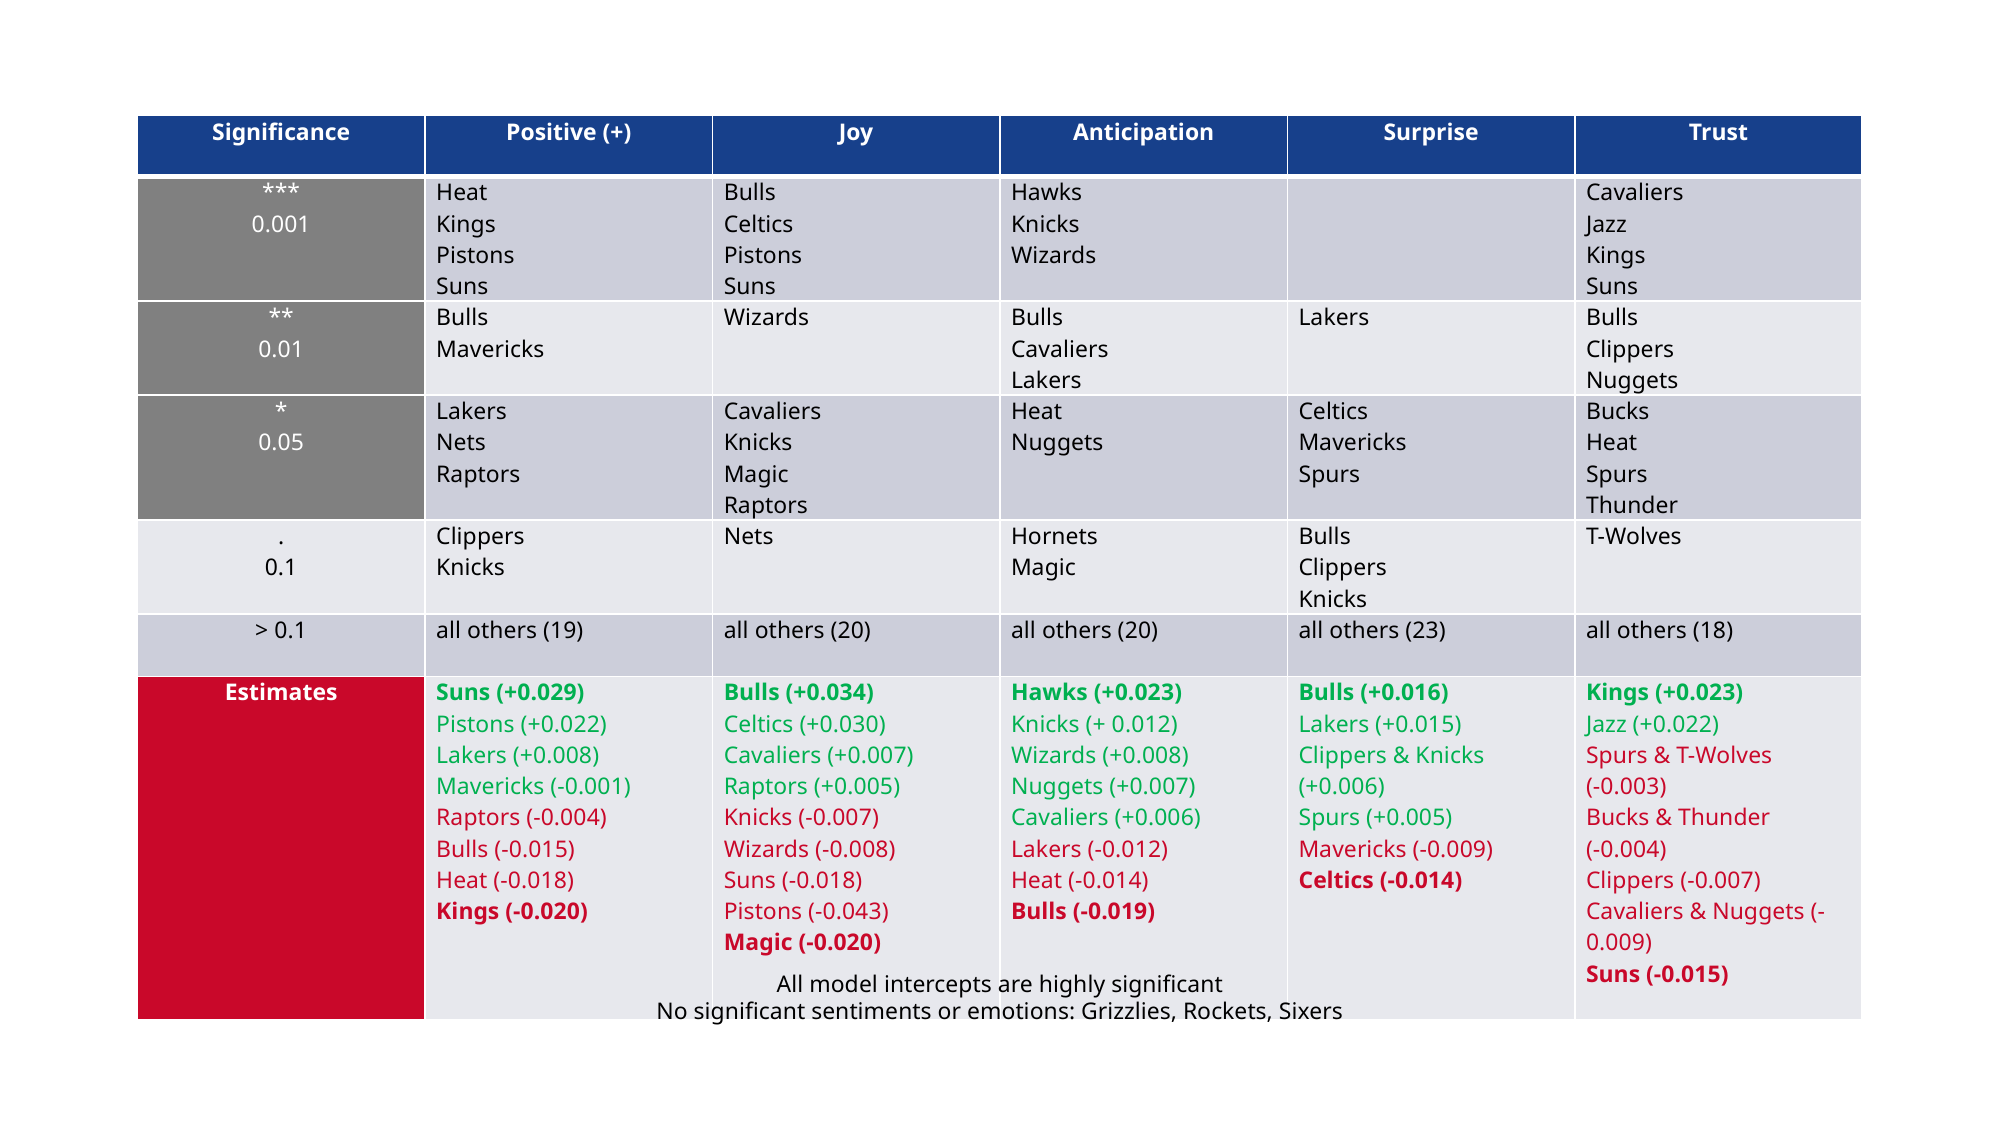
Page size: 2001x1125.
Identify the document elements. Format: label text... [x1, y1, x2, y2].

table_cell Hawks (+0.023) Knicks (+ 0.012) Wizards (+0.008) Nuggets (+0.007) Cavaliers (+0.006) Lakers (-0.012) Heat (-0.014) Bulls (-0.019) [1001, 677, 1287, 961]
table_cell Bulls Clippers Nuggets [1576, 302, 1861, 394]
table_cell Cavaliers Knicks Magic Raptors [713, 396, 999, 519]
table_header Surprise [1288, 116, 1574, 174]
table_cell T-Wolves [1576, 521, 1861, 613]
table_cell Suns (+0.029) Pistons (+0.022) Lakers (+0.008) Mavericks (-0.001) Raptors (-0.004) Bulls (-0.015) Heat (-0.018) Kings (-0.020) [426, 677, 712, 961]
table_cell Kings (+0.023) Jazz (+0.022) Spurs & T-Wolves (-0.003) Bucks & Thunder (-0.004) Clippers (-0.007) Cavaliers & Nuggets (-0.009) Suns (-0.015) [1576, 677, 1861, 961]
table_header Significance [138, 116, 424, 174]
table_cell Celtics Mavericks Spurs [1288, 396, 1574, 519]
table_cell *** 0.001 [138, 179, 424, 300]
table_cell Lakers Nets Raptors [426, 396, 712, 519]
table_cell all others (20) [713, 615, 999, 676]
table_cell all others (19) [426, 615, 712, 676]
table_header Joy [713, 116, 999, 174]
text_box All model intercepts are highly significant No significant sentiments or emotions: Grizzlies, Rockets, Sixers [137, 961, 1863, 1032]
table_cell all others (20) [1001, 615, 1287, 676]
table_cell [1288, 179, 1574, 300]
table_cell Cavaliers Jazz Kings Suns [1576, 179, 1861, 300]
table_cell Wizards [713, 302, 999, 394]
table_cell all others (18) [1576, 615, 1861, 676]
table_cell Bulls Cavaliers Lakers [1001, 302, 1287, 394]
table_cell Estimates [138, 677, 424, 961]
table_cell Bulls (+0.034) Celtics (+0.030) Cavaliers (+0.007) Raptors (+0.005) Knicks (-0.007) Wizards (-0.008) Suns (-0.018) Pistons (-0.043) Magic (-0.020) [713, 677, 999, 961]
table_header Anticipation [1001, 116, 1287, 174]
table_cell ** 0.01 [138, 302, 424, 394]
table_cell Bucks Heat Spurs Thunder [1576, 396, 1861, 519]
table_cell all others (23) [1288, 615, 1574, 676]
table_cell Bulls Clippers Knicks [1288, 521, 1574, 613]
table_cell Heat Nuggets [1001, 396, 1287, 519]
table_cell Clippers Knicks [426, 521, 712, 613]
table_header Positive (+) [426, 116, 712, 174]
table_cell Bulls (+0.016) Lakers (+0.015) Clippers & Knicks (+0.006) Spurs (+0.005) Mavericks (-0.009) Celtics (-0.014) [1288, 677, 1574, 961]
table_cell Hawks Knicks Wizards [1001, 179, 1287, 300]
table_cell Heat Kings Pistons Suns [426, 179, 712, 300]
table_cell Bulls Celtics Pistons Suns [713, 179, 999, 300]
table_cell * 0.05 [138, 396, 424, 519]
table_cell . 0.1 [138, 521, 424, 613]
table_cell > 0.1 [138, 615, 424, 676]
table_cell Hornets Magic [1001, 521, 1287, 613]
table_cell Nets [713, 521, 999, 613]
table_cell Lakers [1288, 302, 1574, 394]
table_cell Bulls Mavericks [426, 302, 712, 394]
table_header Trust [1576, 116, 1861, 174]
